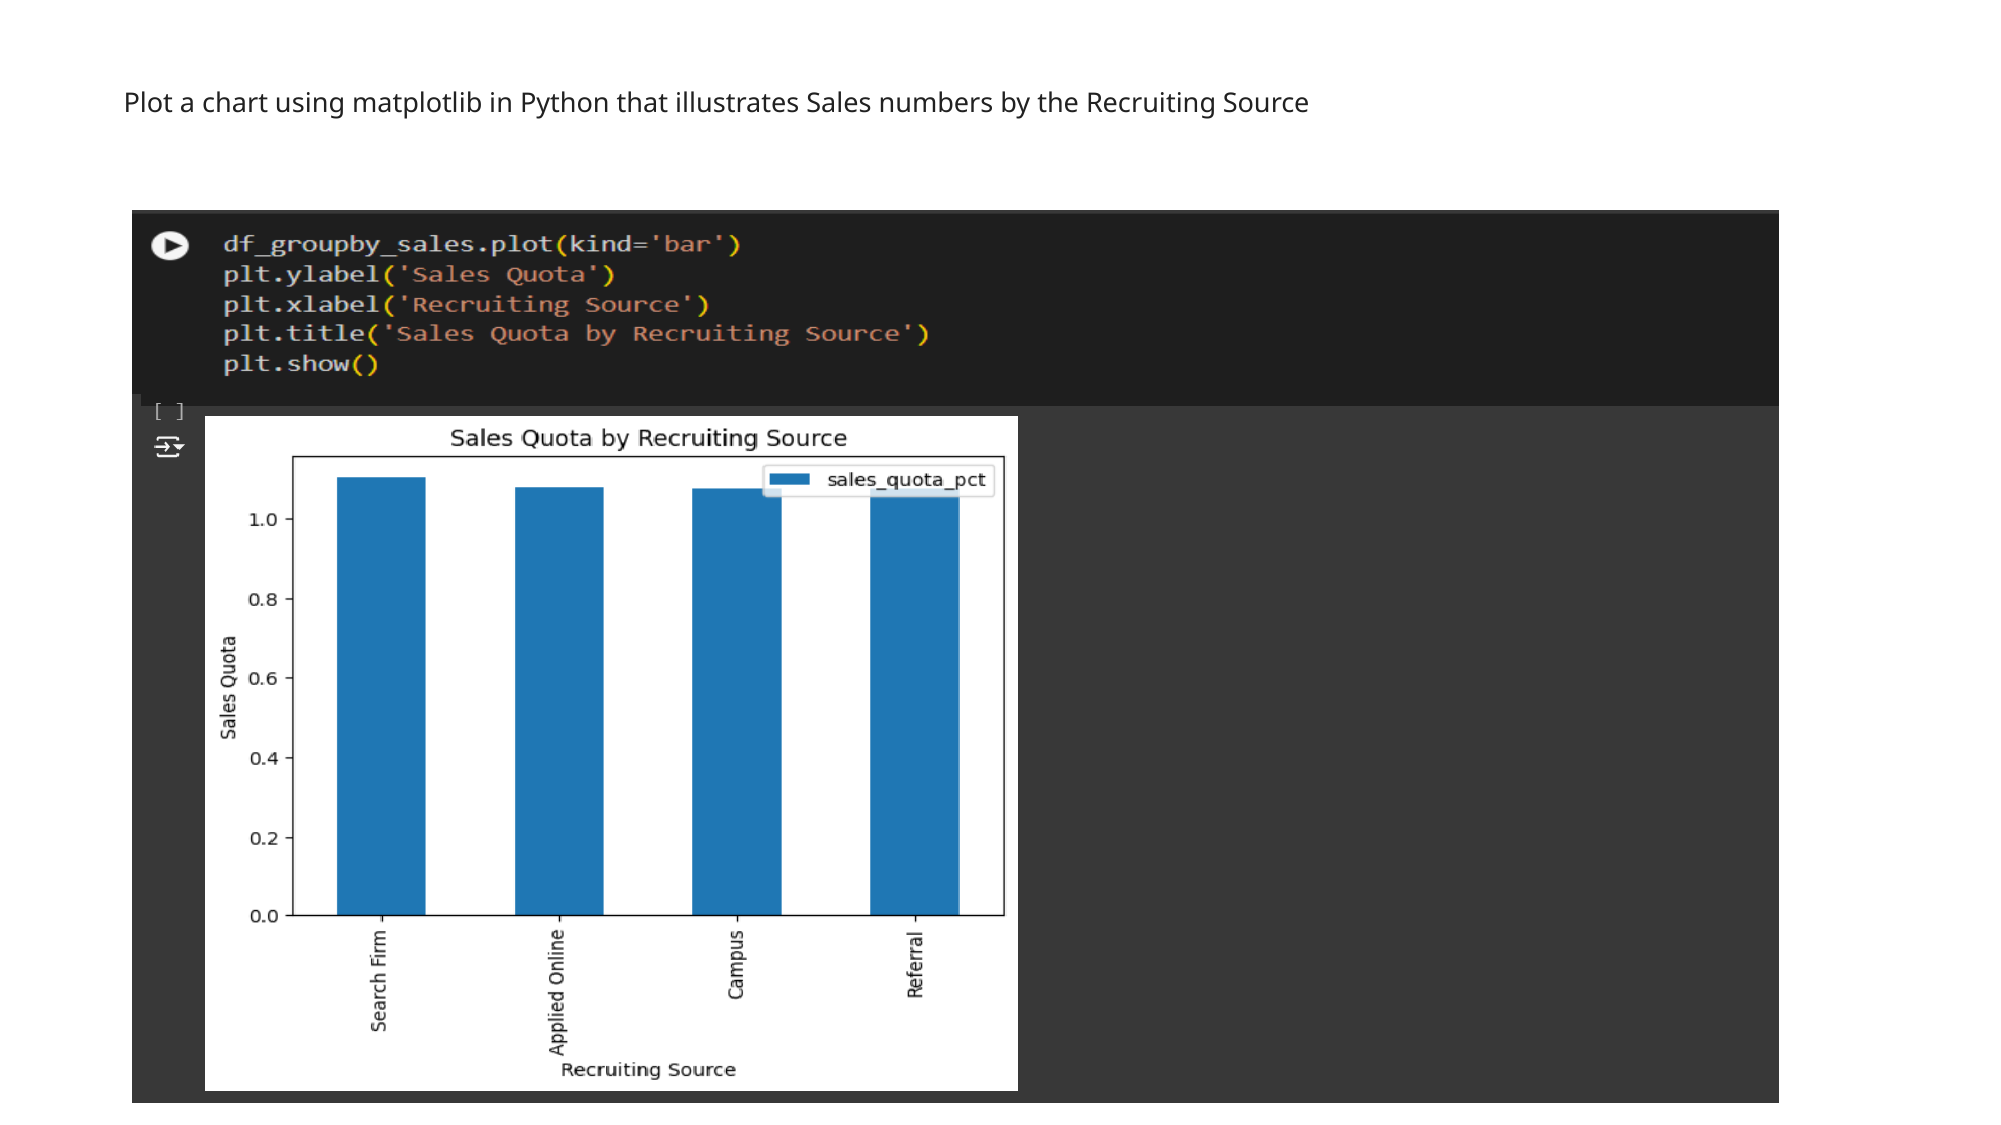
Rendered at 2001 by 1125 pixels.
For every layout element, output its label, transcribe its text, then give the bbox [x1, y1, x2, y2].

picture [132, 210, 1780, 1103]
title Plot a chart using matplotlib in Python that illustrates Sales numbers by the Recruiting Source [108, 22, 1834, 158]
